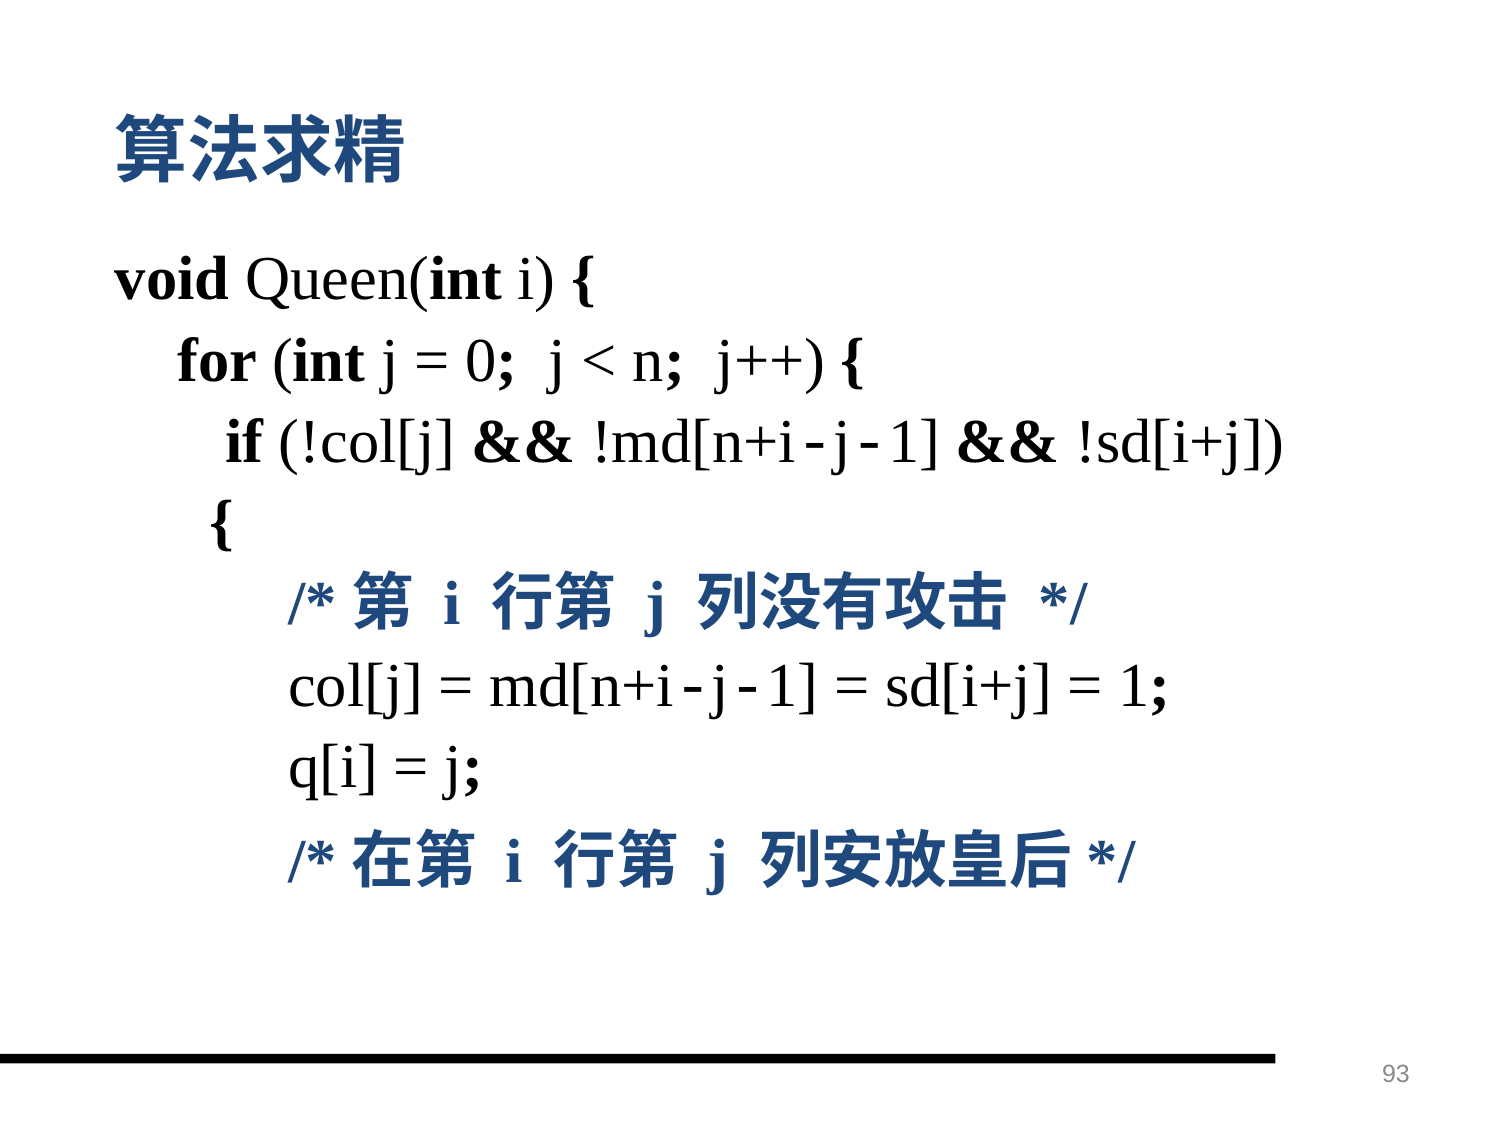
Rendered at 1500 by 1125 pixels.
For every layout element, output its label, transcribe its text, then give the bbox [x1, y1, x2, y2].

list 算法求精 void Queen(int i) { for (int j = 0; j < n; j++) { if (!col[j] && !md[n+i-j-1] && !sd[i+j]) { /*第 i 行第 j 列没有攻击 */ col[j] = md[n+i-j-1] = sd[i+j] = 1; q[i] = j; /*在第 i 行第 j 列安放皇后*/ [99, 87, 1413, 1013]
slide_number 93 [1074, 1042, 1425, 1103]
